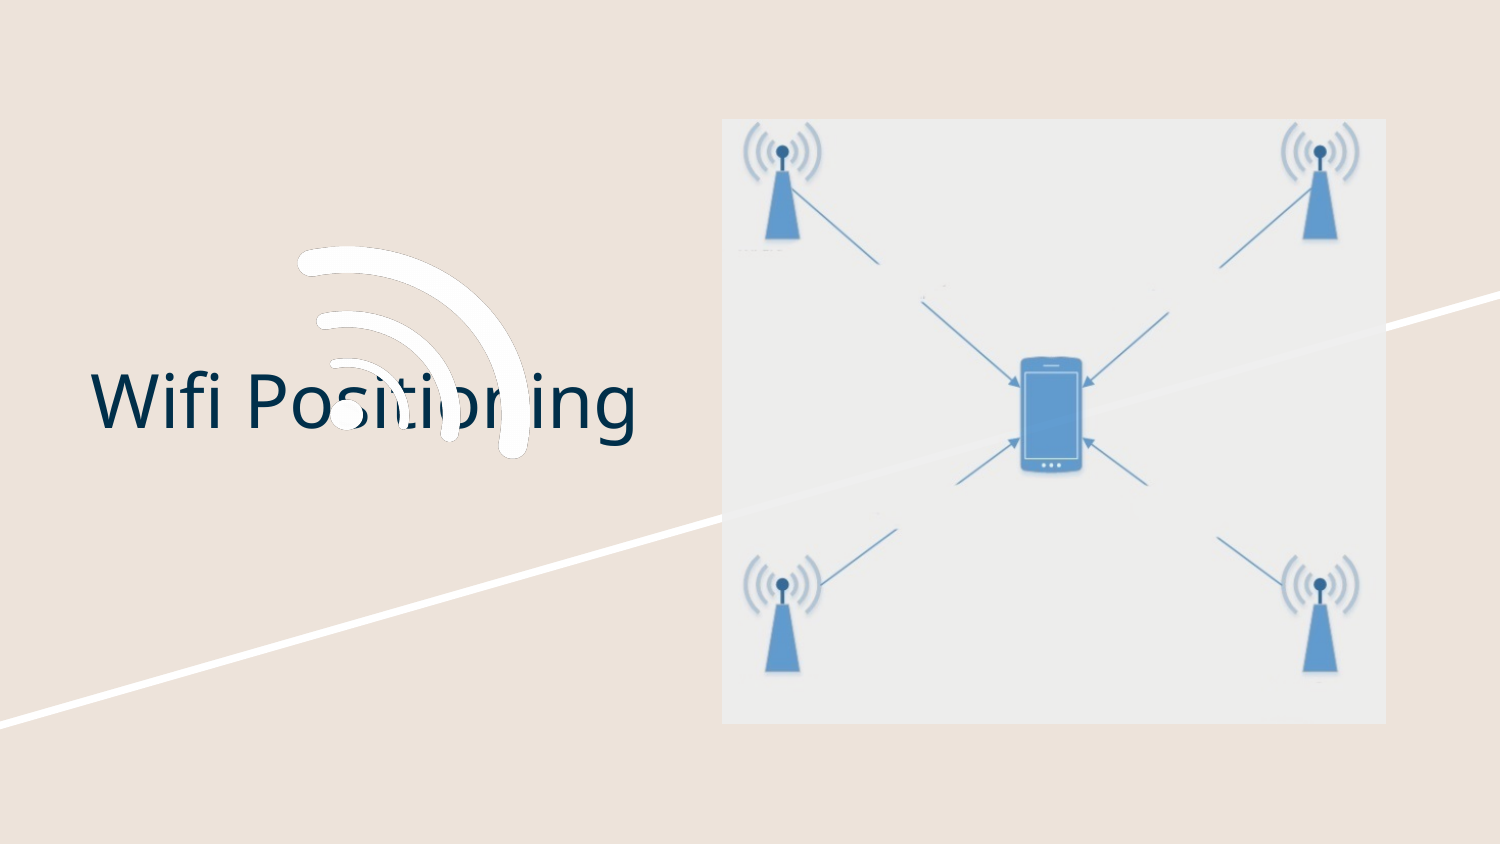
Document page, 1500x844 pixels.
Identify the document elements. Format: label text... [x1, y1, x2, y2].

picture [298, 235, 530, 469]
title Wifi Positioning [75, 338, 681, 505]
picture [722, 119, 1386, 724]
